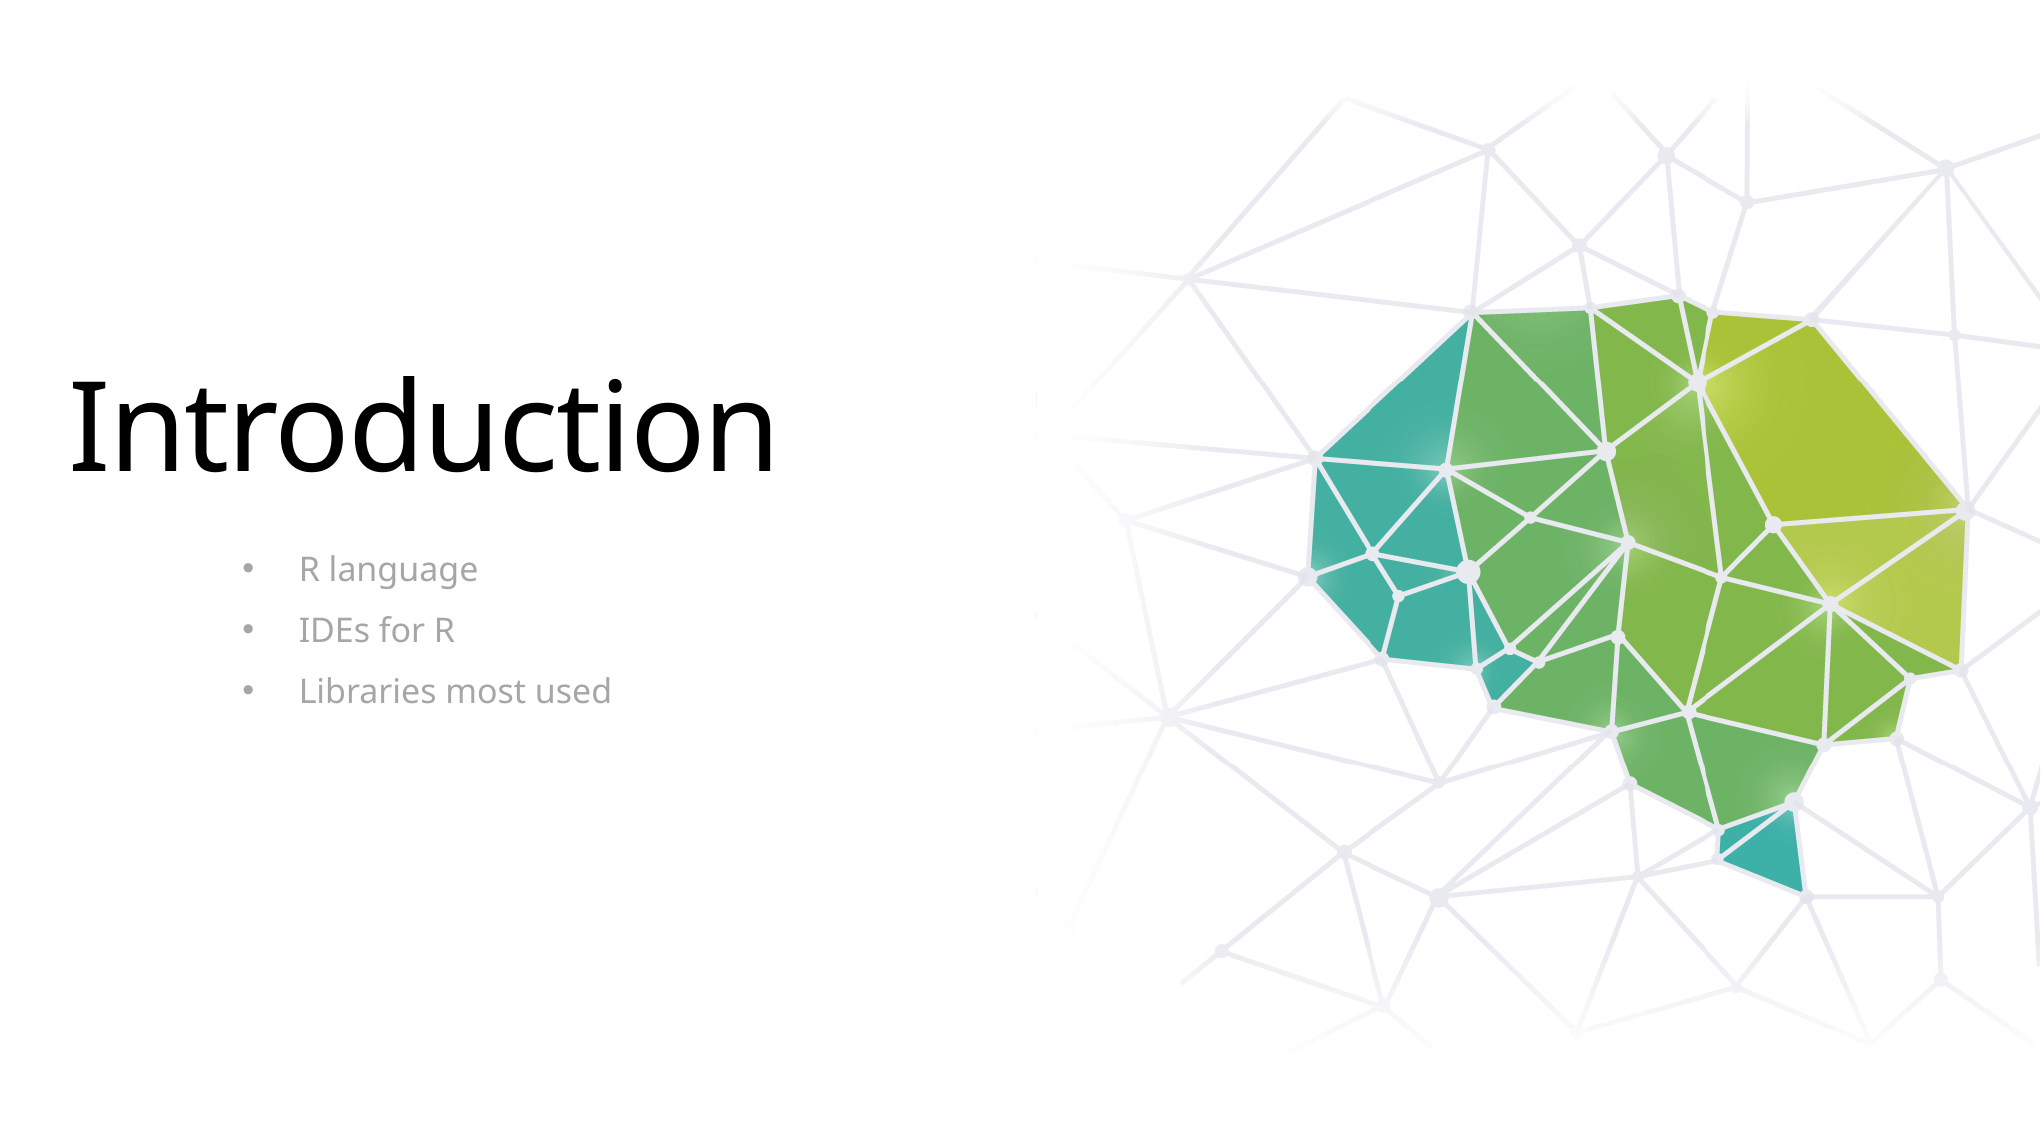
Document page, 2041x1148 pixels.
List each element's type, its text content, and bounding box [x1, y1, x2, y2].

picture [1036, 0, 2041, 1148]
title Introduction [45, 348, 1246, 649]
text_box R language IDEs for R Libraries most used [207, 519, 1228, 718]
